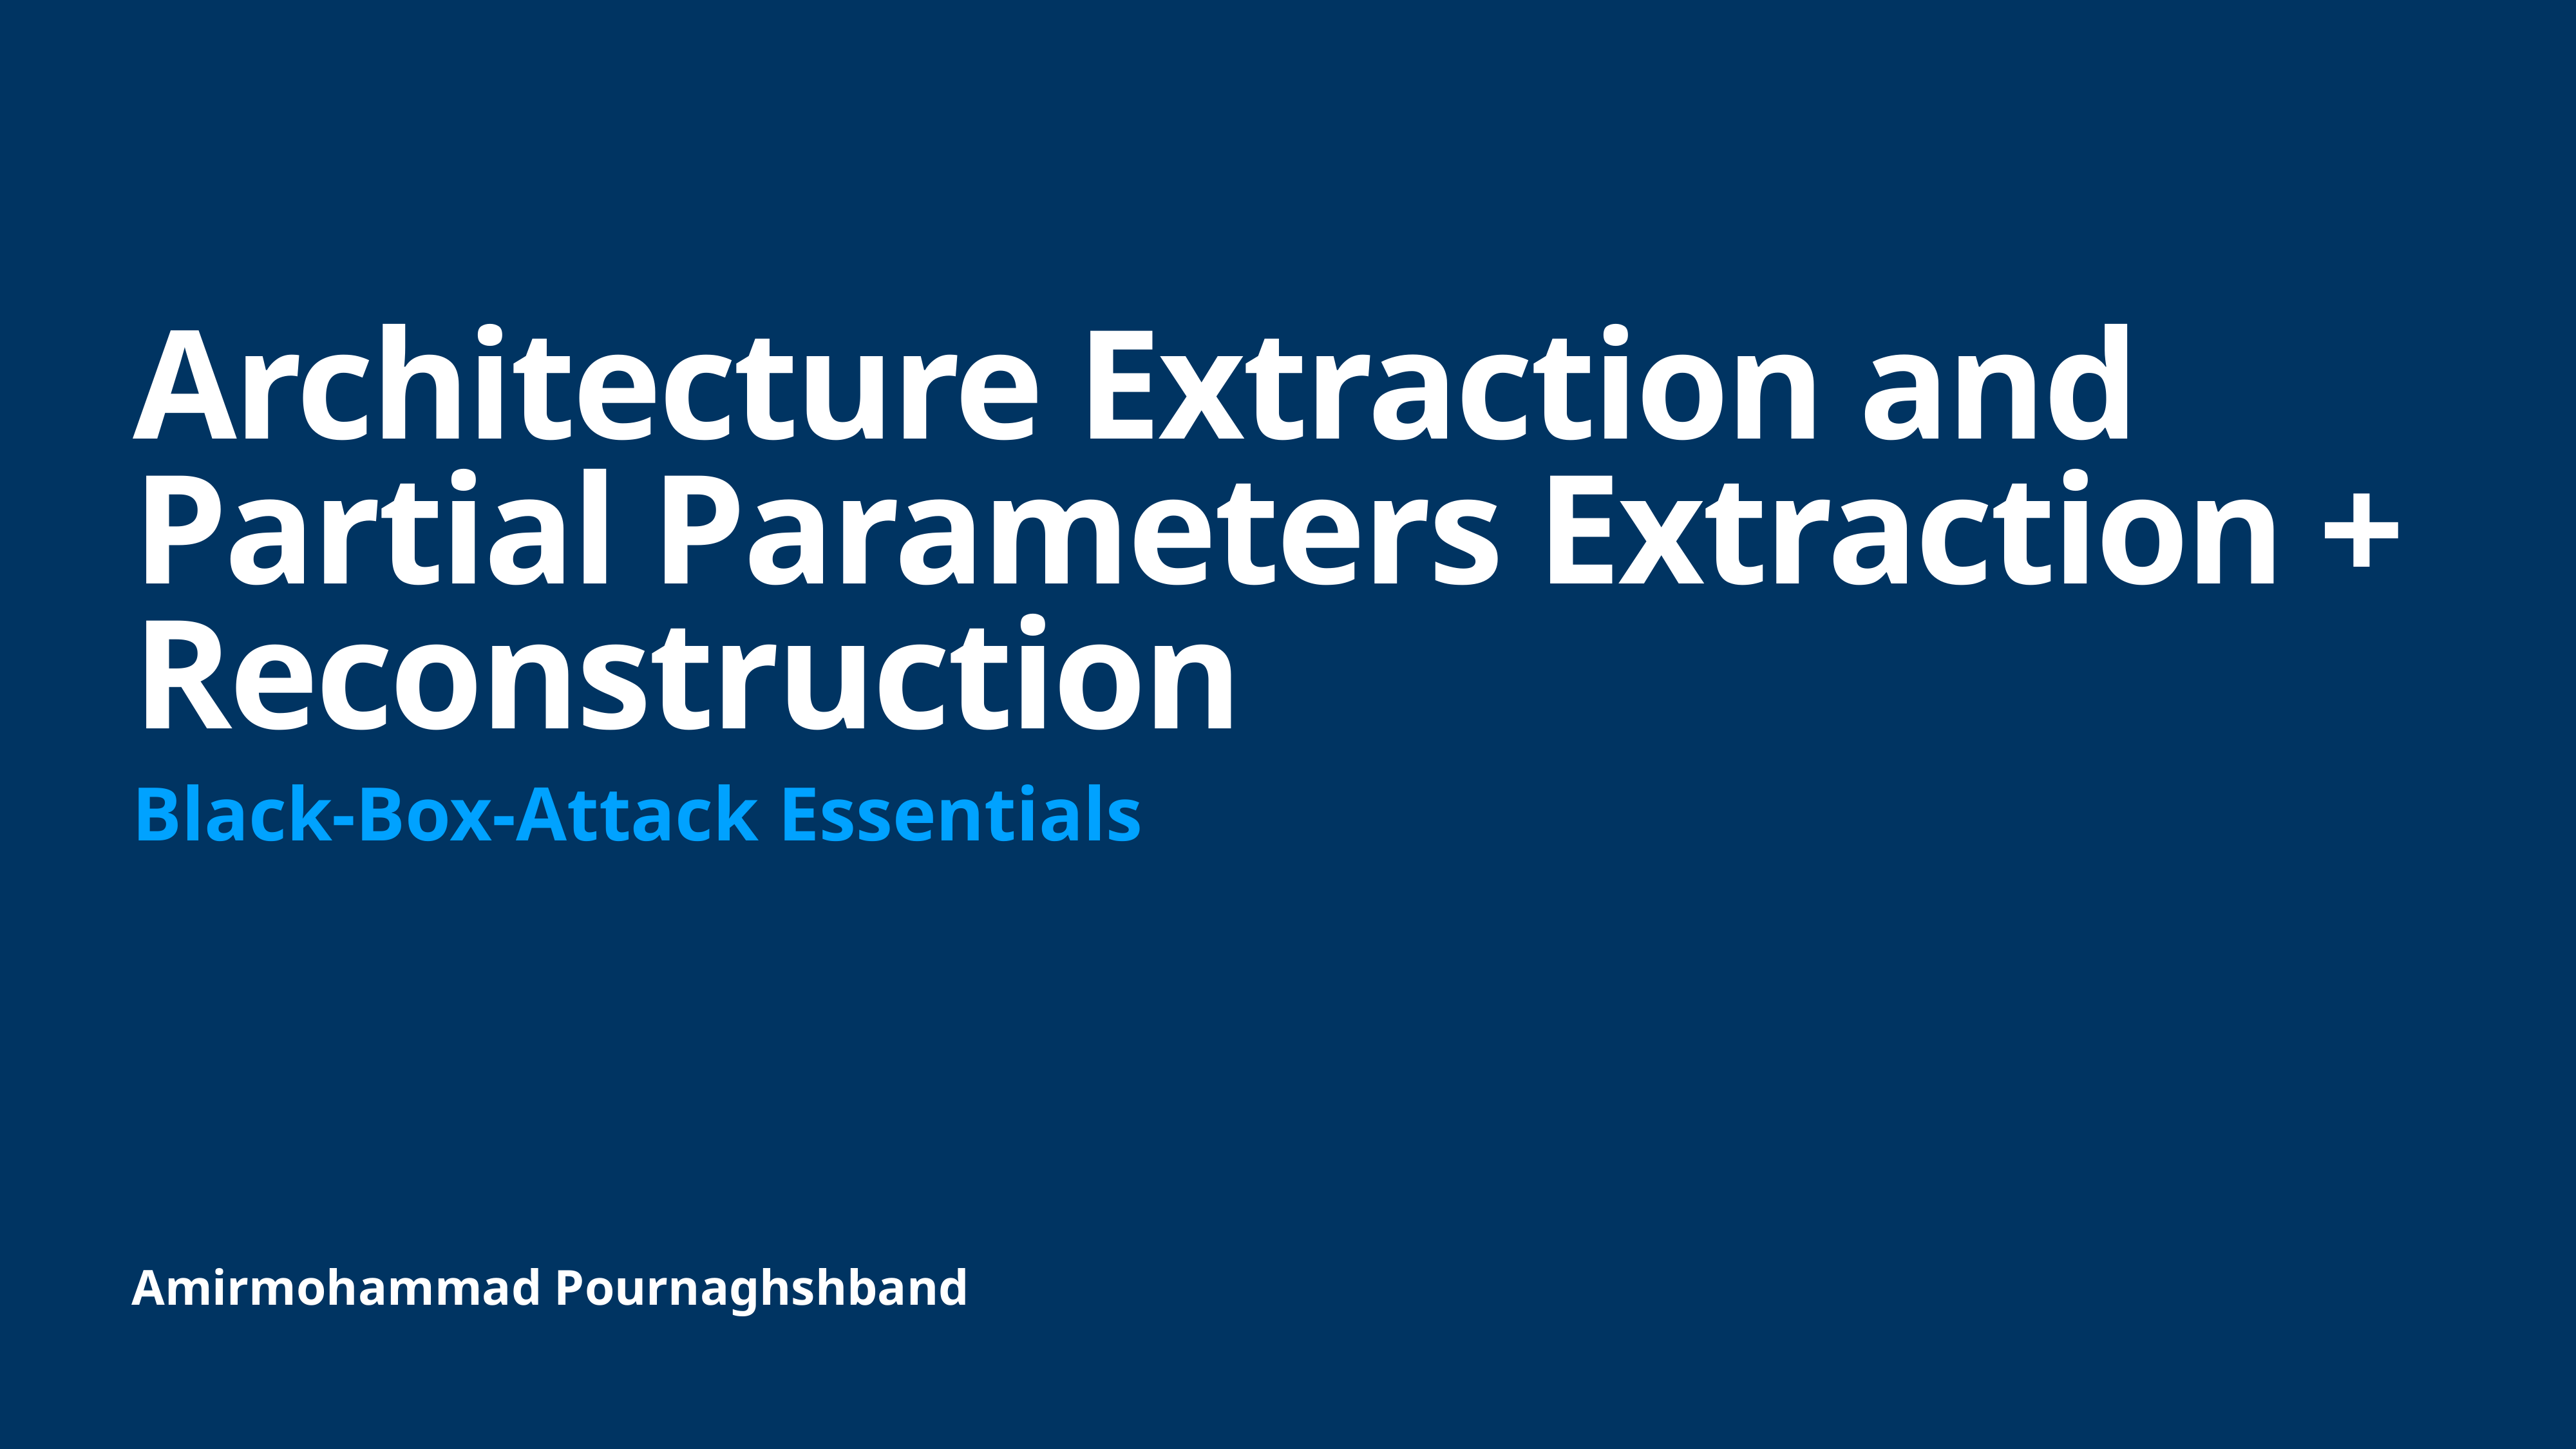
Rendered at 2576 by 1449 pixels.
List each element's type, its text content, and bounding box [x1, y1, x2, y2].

subtitle Black-Box-Attack Essentials [126, 761, 2448, 963]
list Amirmohammad Pournaghshband [126, 1251, 2448, 1320]
title Architecture Extraction and Partial Parameters Extraction + Reconstruction [127, 271, 2449, 764]
